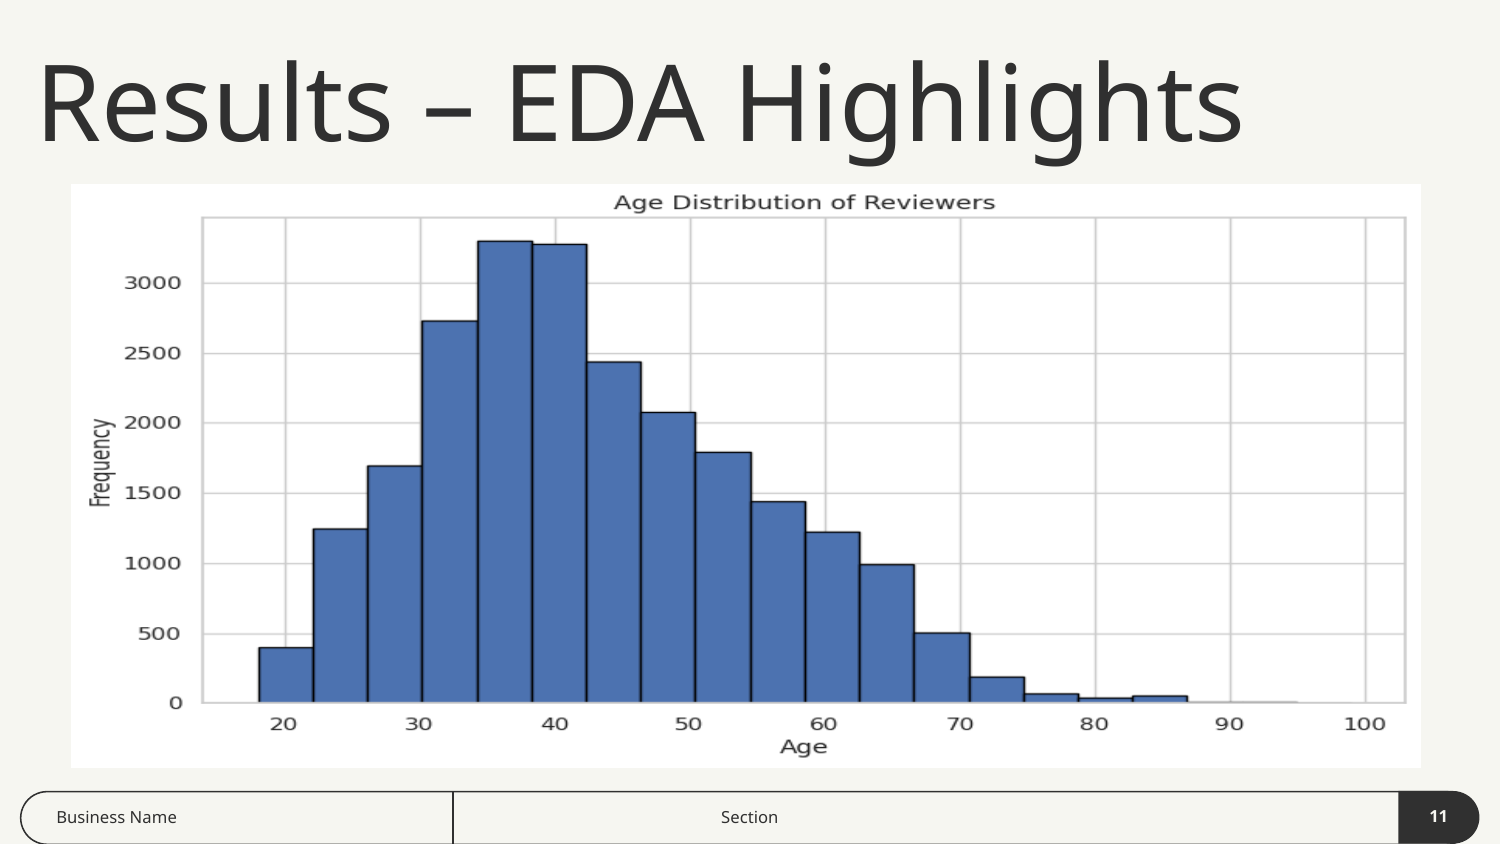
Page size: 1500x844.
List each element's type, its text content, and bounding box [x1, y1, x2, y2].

slide_number ‹#› [1398, 791, 1480, 844]
title Results – EDA Highlights [20, 20, 1459, 160]
picture [71, 184, 1421, 768]
subtitle Section [581, 792, 919, 844]
subtitle Business Name [41, 791, 404, 844]
